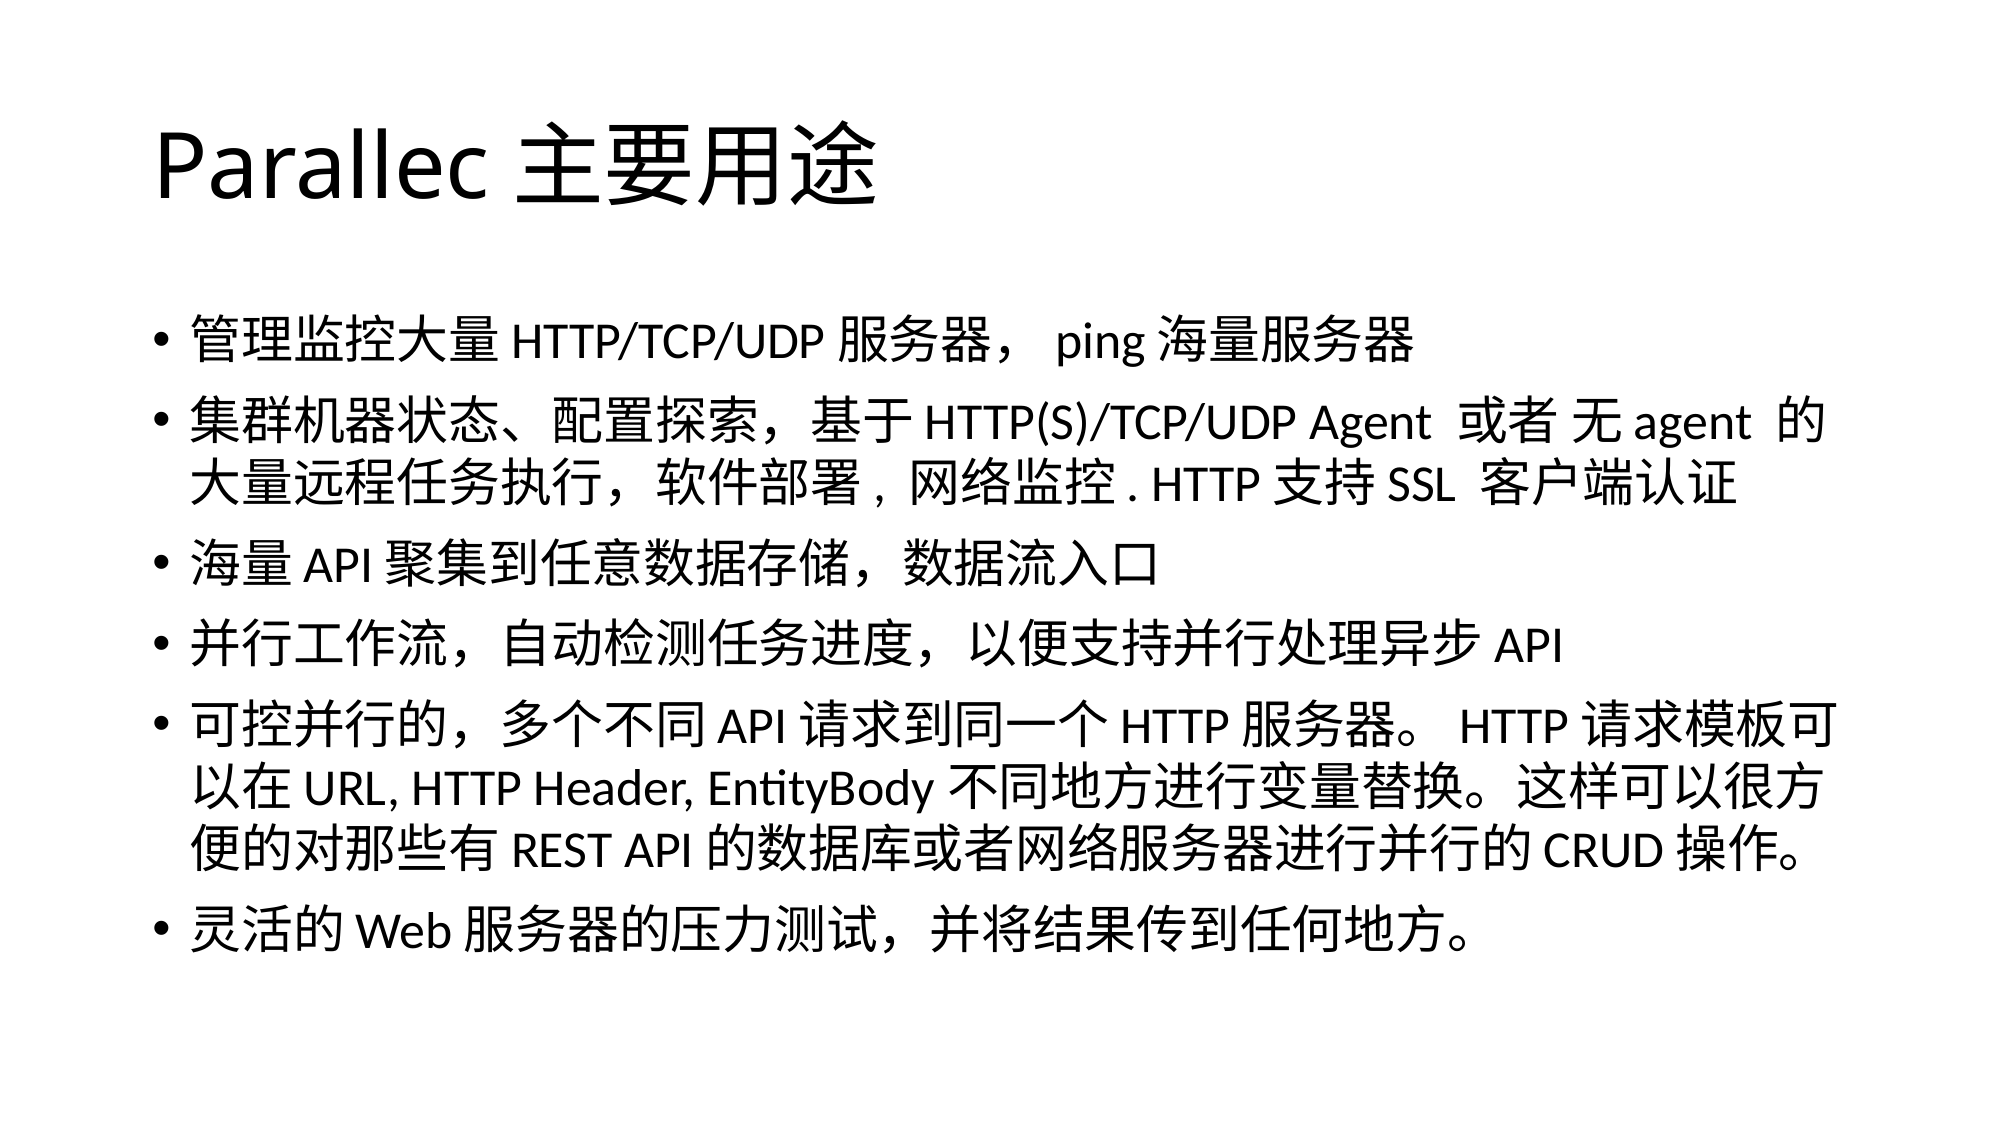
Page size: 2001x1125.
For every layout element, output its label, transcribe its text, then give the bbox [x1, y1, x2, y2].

title Parallec主要用途 [137, 59, 1863, 278]
list 管理监控大量HTTP/TCP/UDP服务器，ping海量服务器 集群机器状态、配置探索，基于HTTP(S)/TCP/UDP Agent 或者 无agent 的大量远程任务执行，软件部署, 网络监控. HTTP支持SSL 客户端认证 海量API聚集到任意数据存储，数据流入口 并行工作流，自动检测任务进度，以便支持并行处理异步API 可控并行的，多个不同API请求到同一个HTTP服务器。HTTP请求模板可以在URL, HTTP Header, EntityBody不同地方进行变量替换。这样可以很方便的对那些有REST API的数据库或者网络服务器进行并行的CRUD操作。 灵活的Web服务器的压力测试，并将结果传到任何地方。 [137, 299, 1863, 1014]
